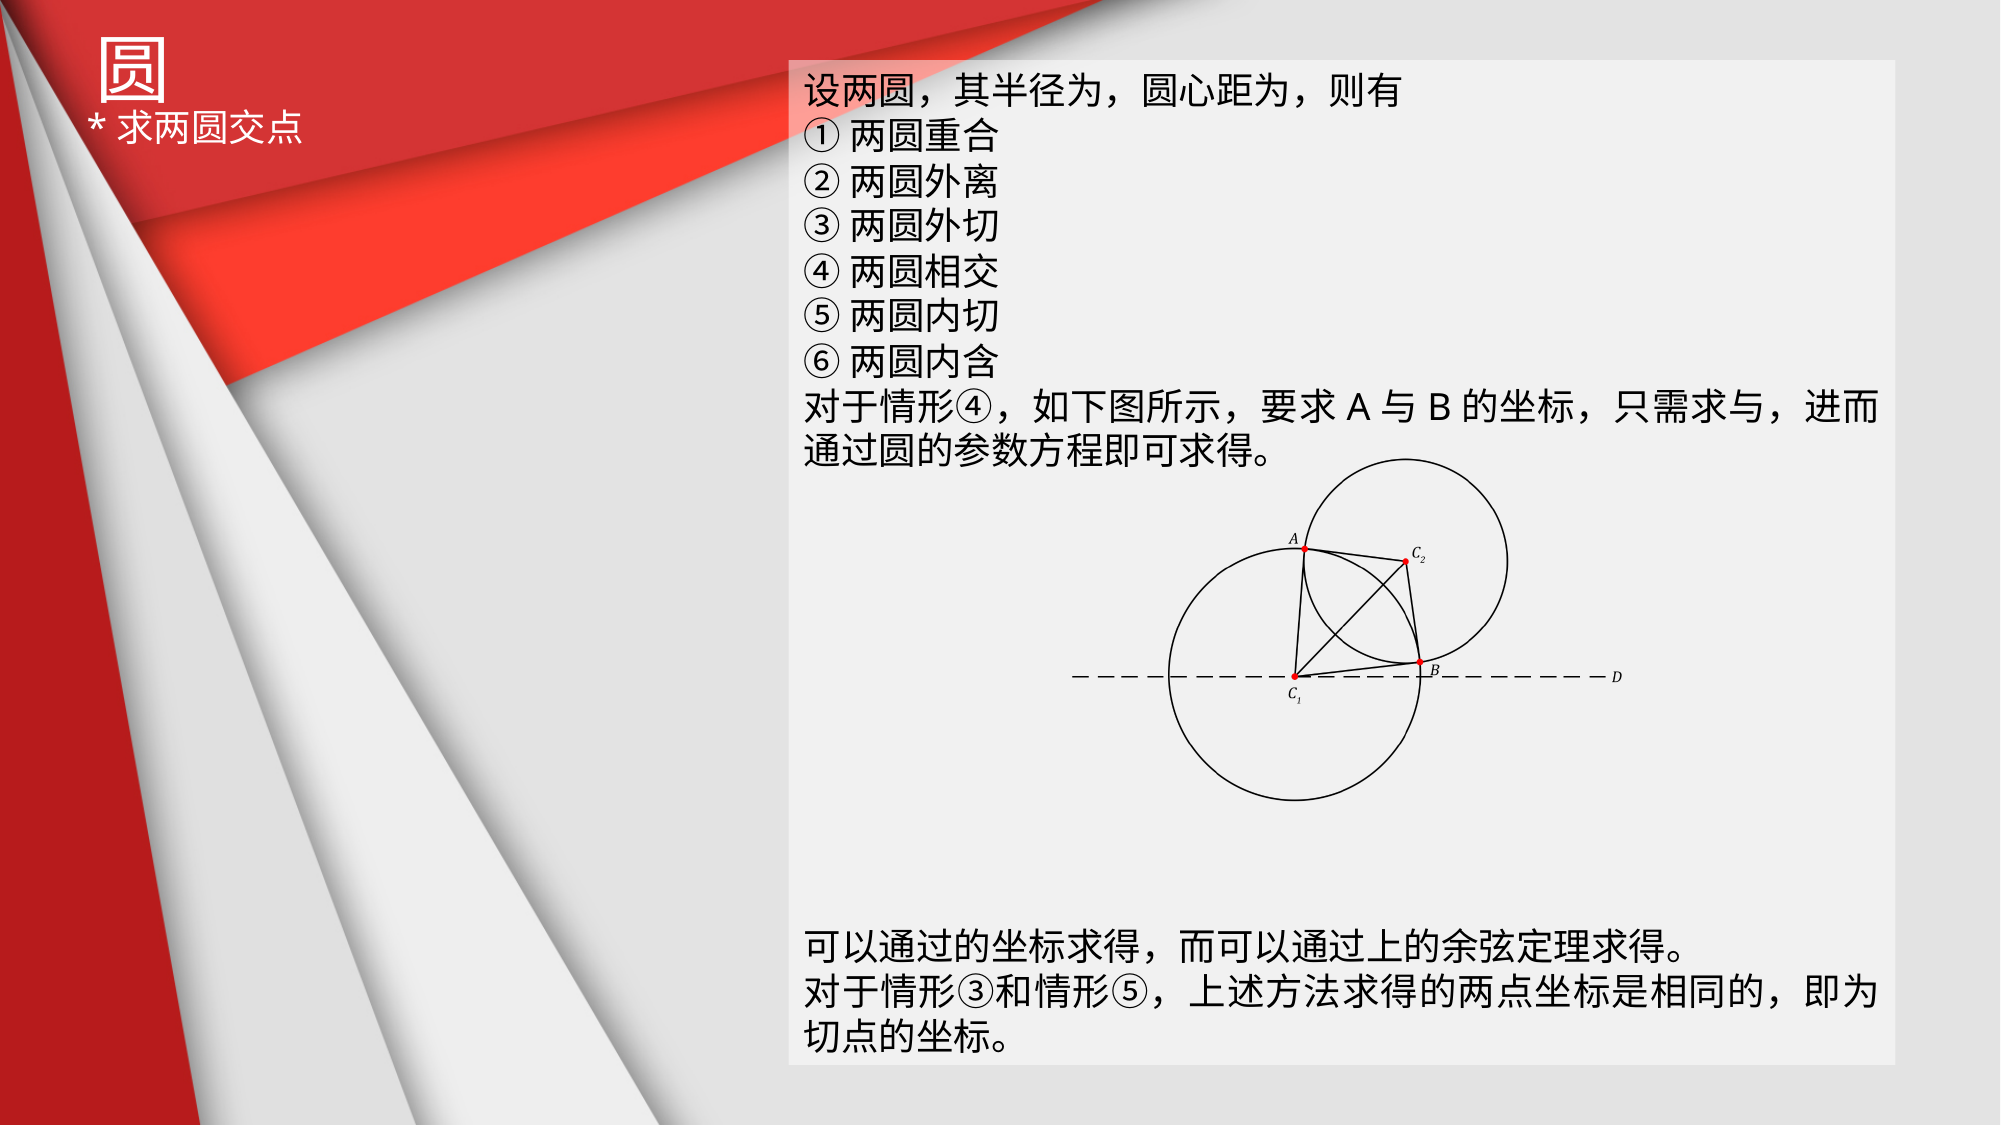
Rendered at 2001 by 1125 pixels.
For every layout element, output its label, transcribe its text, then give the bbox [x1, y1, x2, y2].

picture [0, 0, 2001, 1125]
text_box *求两圆交点 [71, 96, 319, 157]
text_box 圆 [80, 15, 186, 120]
